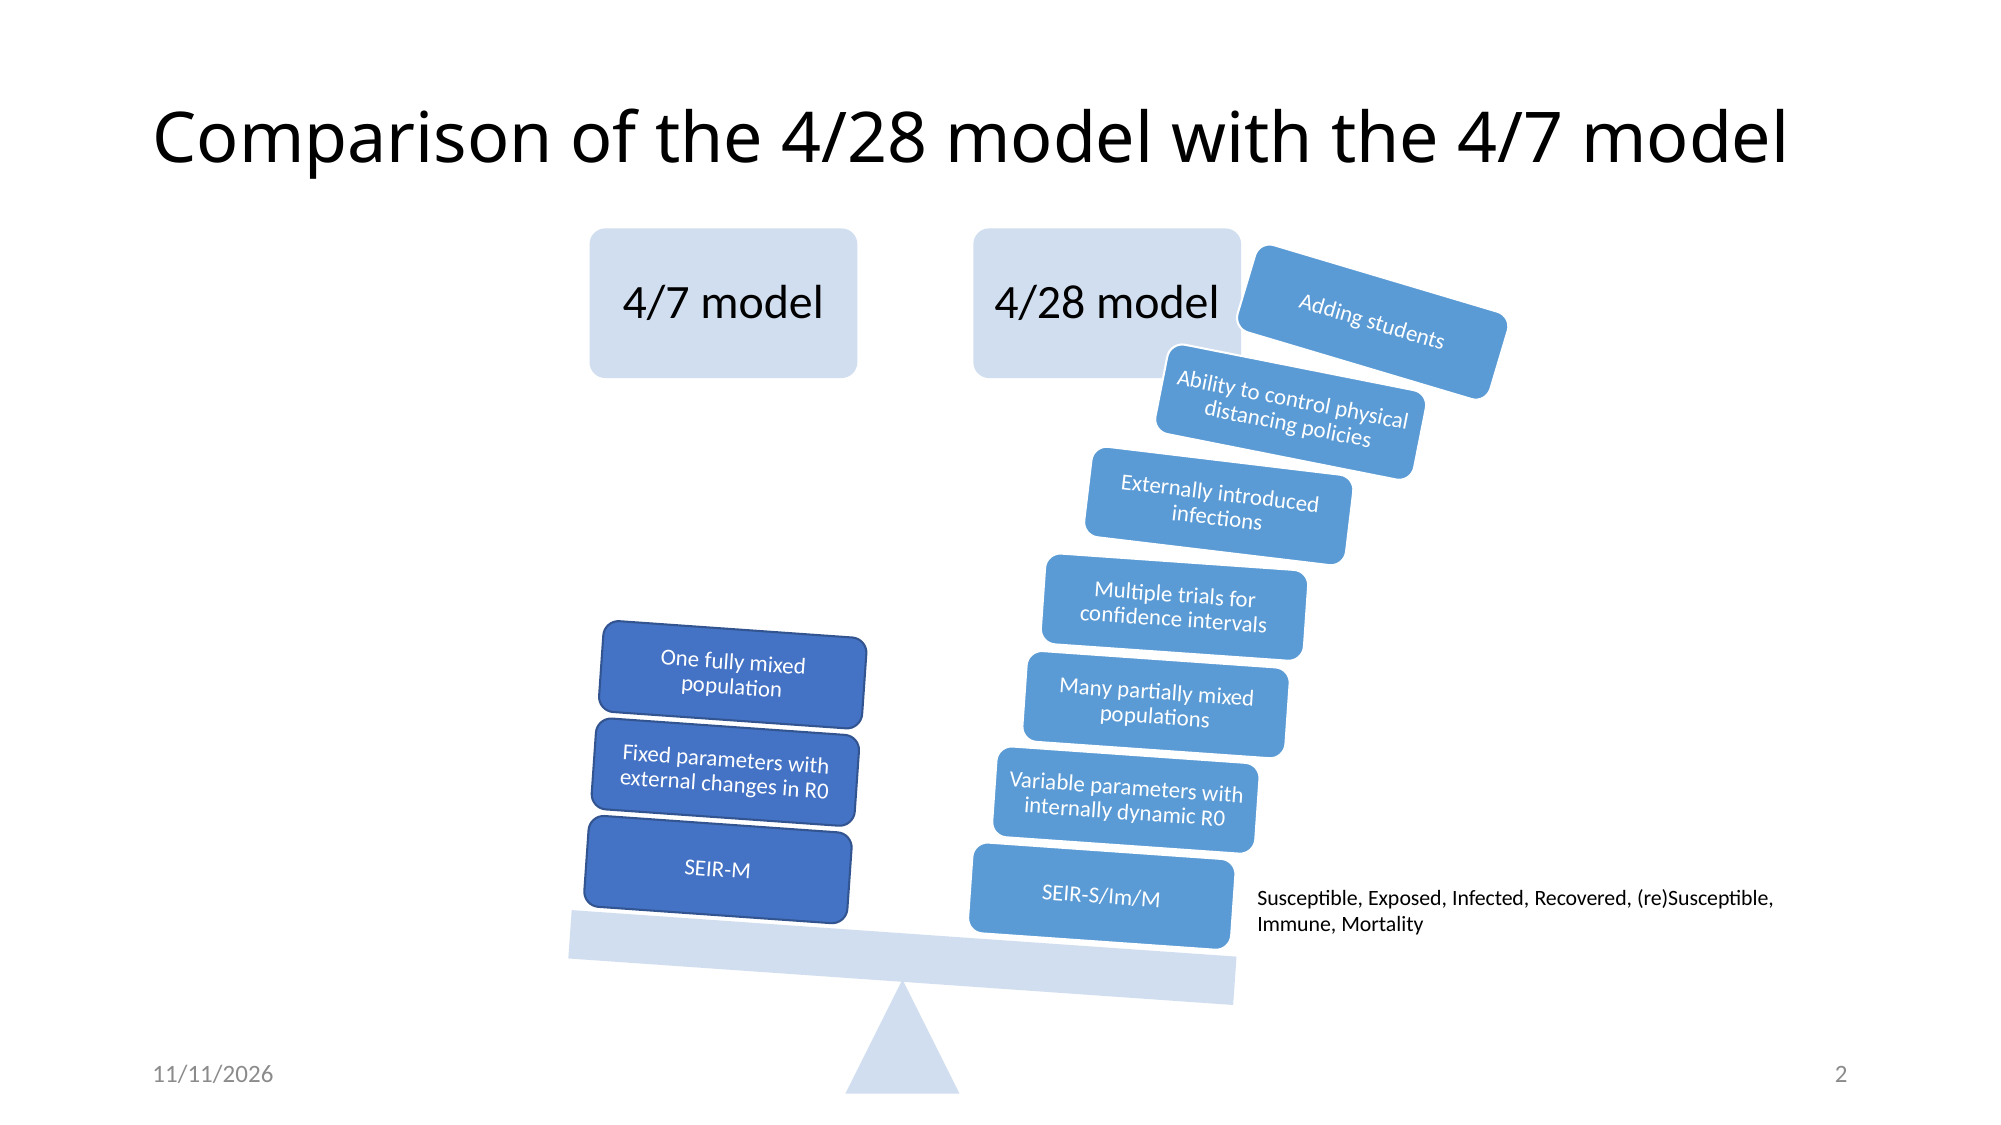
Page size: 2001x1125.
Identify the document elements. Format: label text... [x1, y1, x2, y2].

text_box [568, 910, 1237, 1005]
text_box Multiple trials for confidence intervals [1039, 552, 1310, 662]
text_box 4/7 model [589, 228, 858, 379]
text_box 4/28 model [973, 228, 1242, 379]
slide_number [137, 1042, 588, 1103]
text_box SEIR-S/Im/M [967, 841, 1237, 951]
text_box Susceptible, Exposed, Infected, Recovered, (re)Susceptible, Immune, Mortality [1242, 875, 1809, 943]
text_box Adding students [1236, 243, 1510, 401]
text_box One fully mixed population [598, 620, 868, 730]
text_box Variable parameters with internally dynamic R0 [991, 745, 1261, 855]
title Comparison of the 4/28 model with the 4/7 model [137, 59, 1863, 220]
text_box Ability to control physical distancing policies [1154, 343, 1428, 481]
text_box [845, 982, 960, 1094]
text_box Externally introduced infections [1083, 445, 1355, 567]
text_box Fixed parameters with external changes in R0 [590, 717, 860, 827]
text_box Many partially mixed populations [1021, 650, 1291, 760]
slide_number 2 [1412, 1042, 1863, 1103]
text_box SEIR-M [583, 814, 853, 925]
